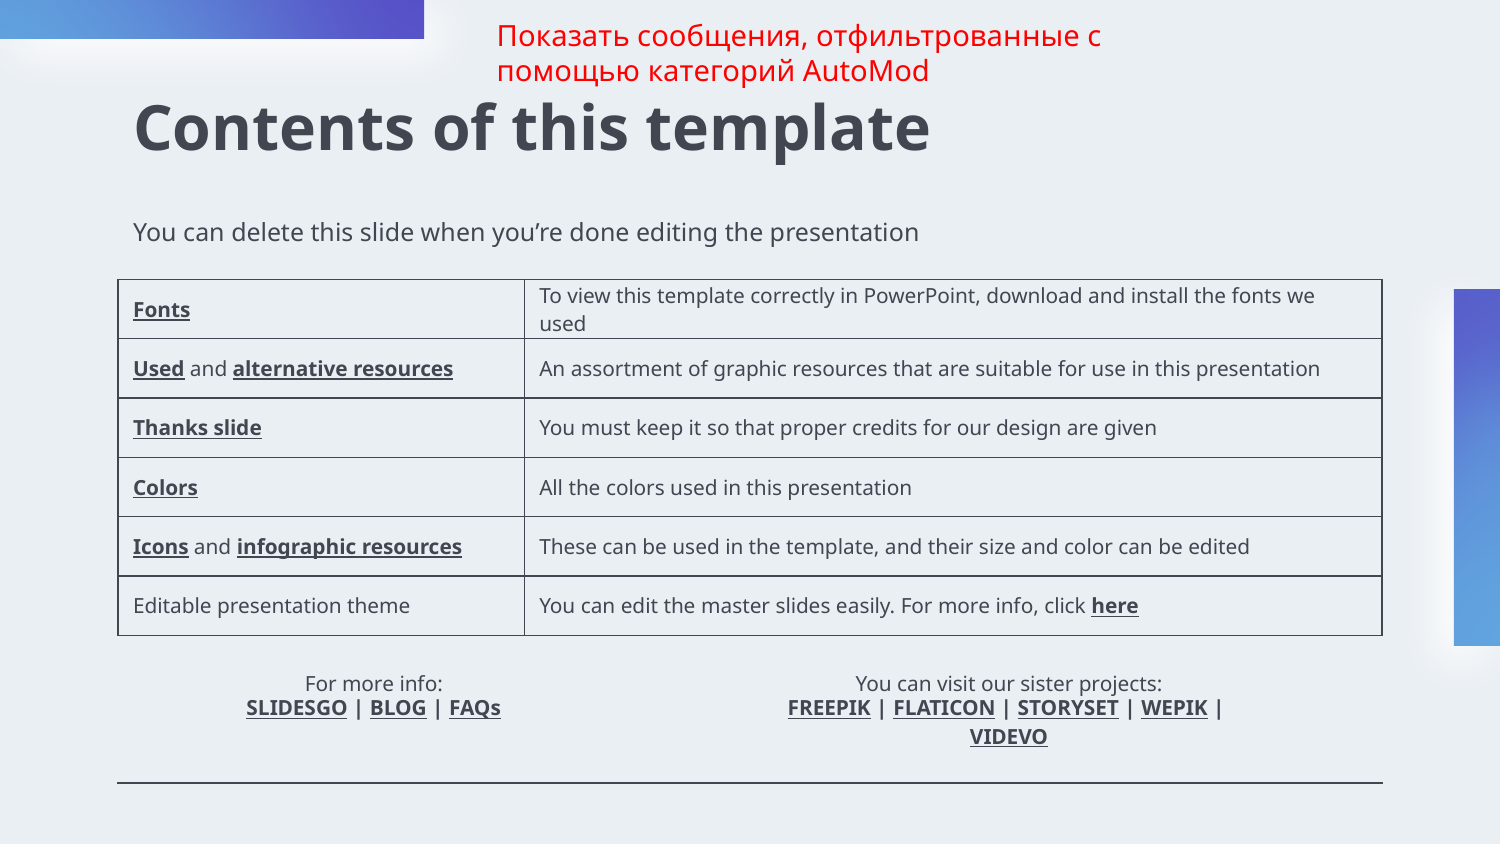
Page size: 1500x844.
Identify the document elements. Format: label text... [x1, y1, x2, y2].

text_box For more info: SLIDESGO | BLOG | FAQs [217, 655, 530, 731]
picture [1453, 289, 1500, 646]
text_box You can delete this slide when you’re done editing the presentation [118, 201, 1382, 263]
table_cell You must keep it so that proper credits for our design are given [525, 399, 1381, 457]
table_cell All the colors used in this presentation [525, 458, 1381, 516]
table_cell These can be used in the template, and their size and color can be edited [525, 517, 1381, 575]
text_box You can visit our sister projects: FREEPIK | FLATICON | STORYSET | WEPIK | VIDEVO [735, 655, 1283, 731]
table_cell Used and alternative resources [119, 339, 524, 397]
table_header To view this template correctly in PowerPoint, download and install the fonts we used [525, 280, 1381, 338]
table_cell Thanks slide [119, 399, 524, 457]
title Contents of this template [118, 72, 1382, 167]
table_cell You can edit the master slides easily. For more info, click here [525, 577, 1381, 635]
text_box Показать сообщения, отфильтрованные с помощью категорий AutoMod [481, 9, 1263, 95]
table_cell Colors [119, 458, 524, 516]
table_cell An assortment of graphic resources that are suitable for use in this presentation [525, 339, 1381, 397]
table_header Fonts [119, 280, 524, 338]
table_cell Icons and infographic resources [119, 517, 524, 575]
picture [0, 0, 425, 39]
table_cell Editable presentation theme [119, 577, 524, 635]
